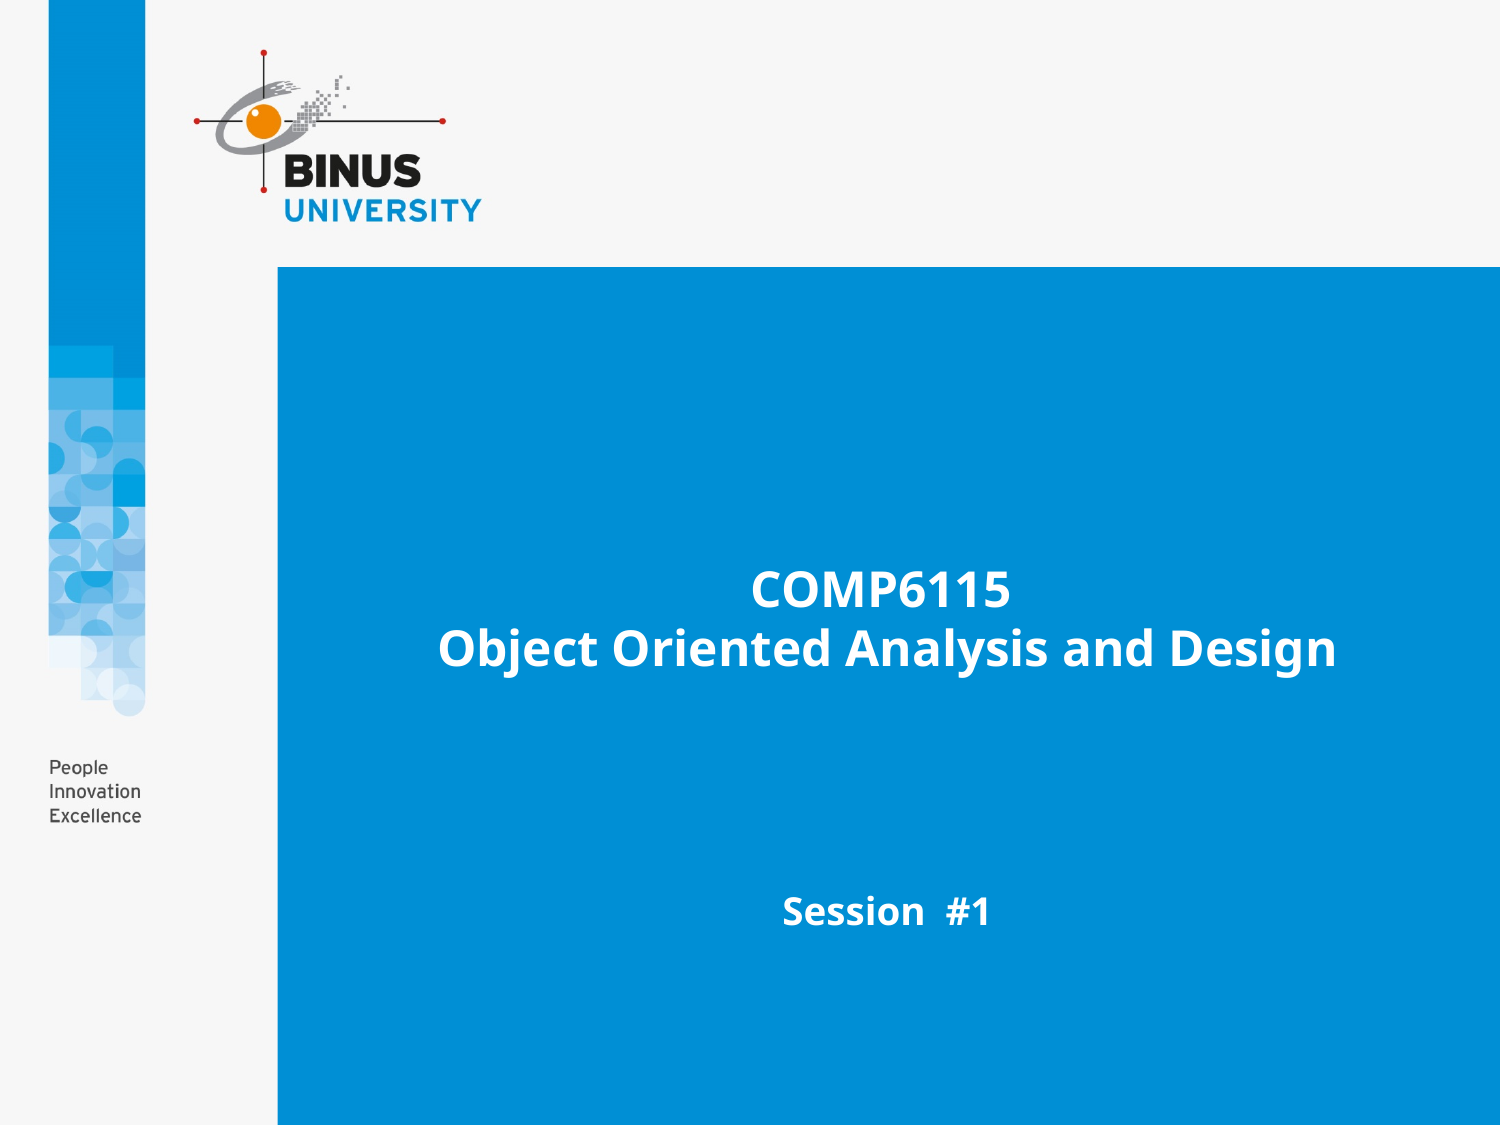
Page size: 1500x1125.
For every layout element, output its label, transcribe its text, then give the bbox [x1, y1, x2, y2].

title COMP6115 Object Oriented Analysis and Design Session #1 [275, 549, 1500, 942]
picture [0, 0, 1500, 845]
